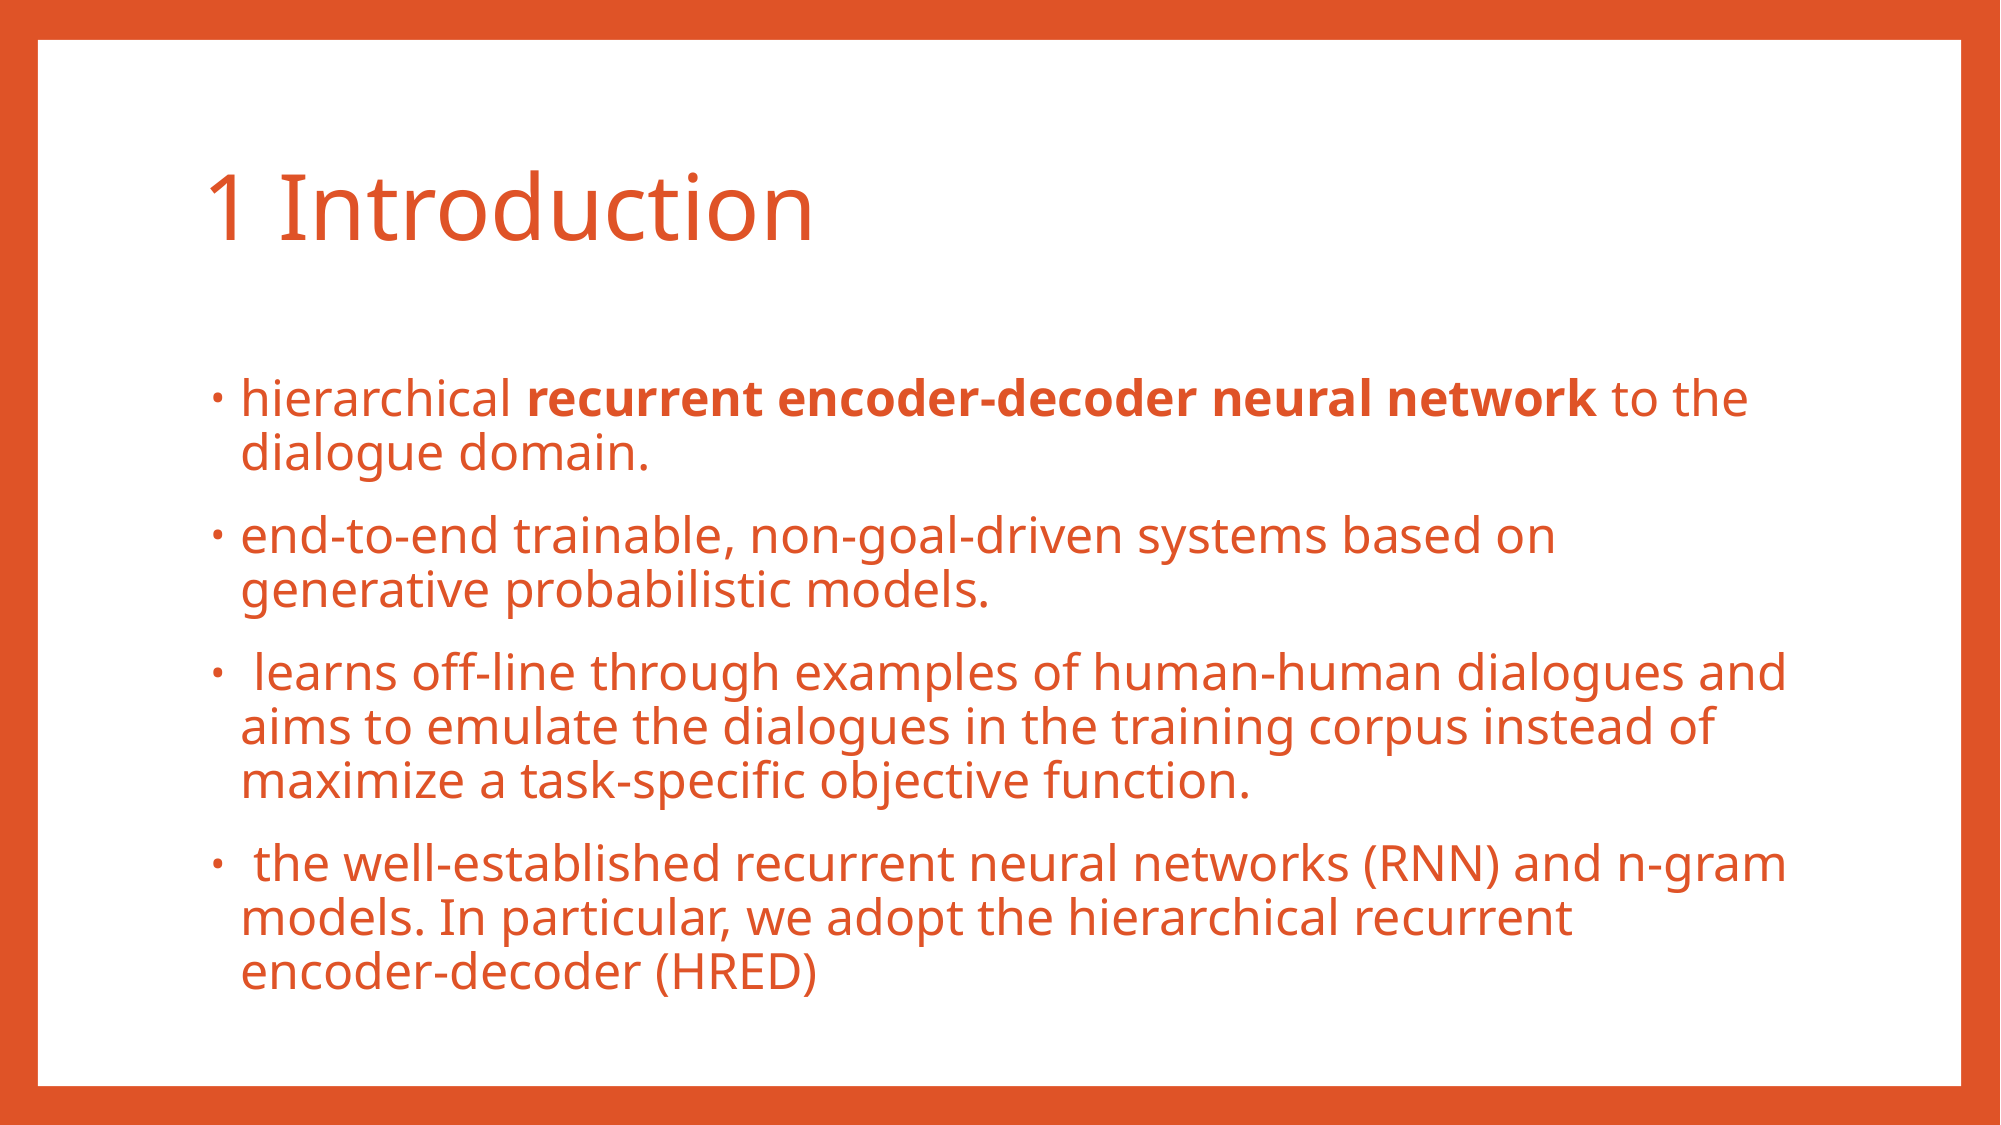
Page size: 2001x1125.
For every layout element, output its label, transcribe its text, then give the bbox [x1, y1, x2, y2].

list hierarchical recurrent encoder-decoder neural network to the dialogue domain. end-to-end trainable, non-goal-driven systems based on generative probabilistic models. learns off-line through examples of human-human dialogues and aims to emulate the dialogues in the training corpus instead of maximize a task-specific objective function. the well-established recurrent neural networks (RNN) and n-gram models. In particular, we adopt the hierarchical recurrent encoder-decoder (HRED) [187, 365, 1808, 1029]
title 1 Introduction [187, 99, 1808, 323]
